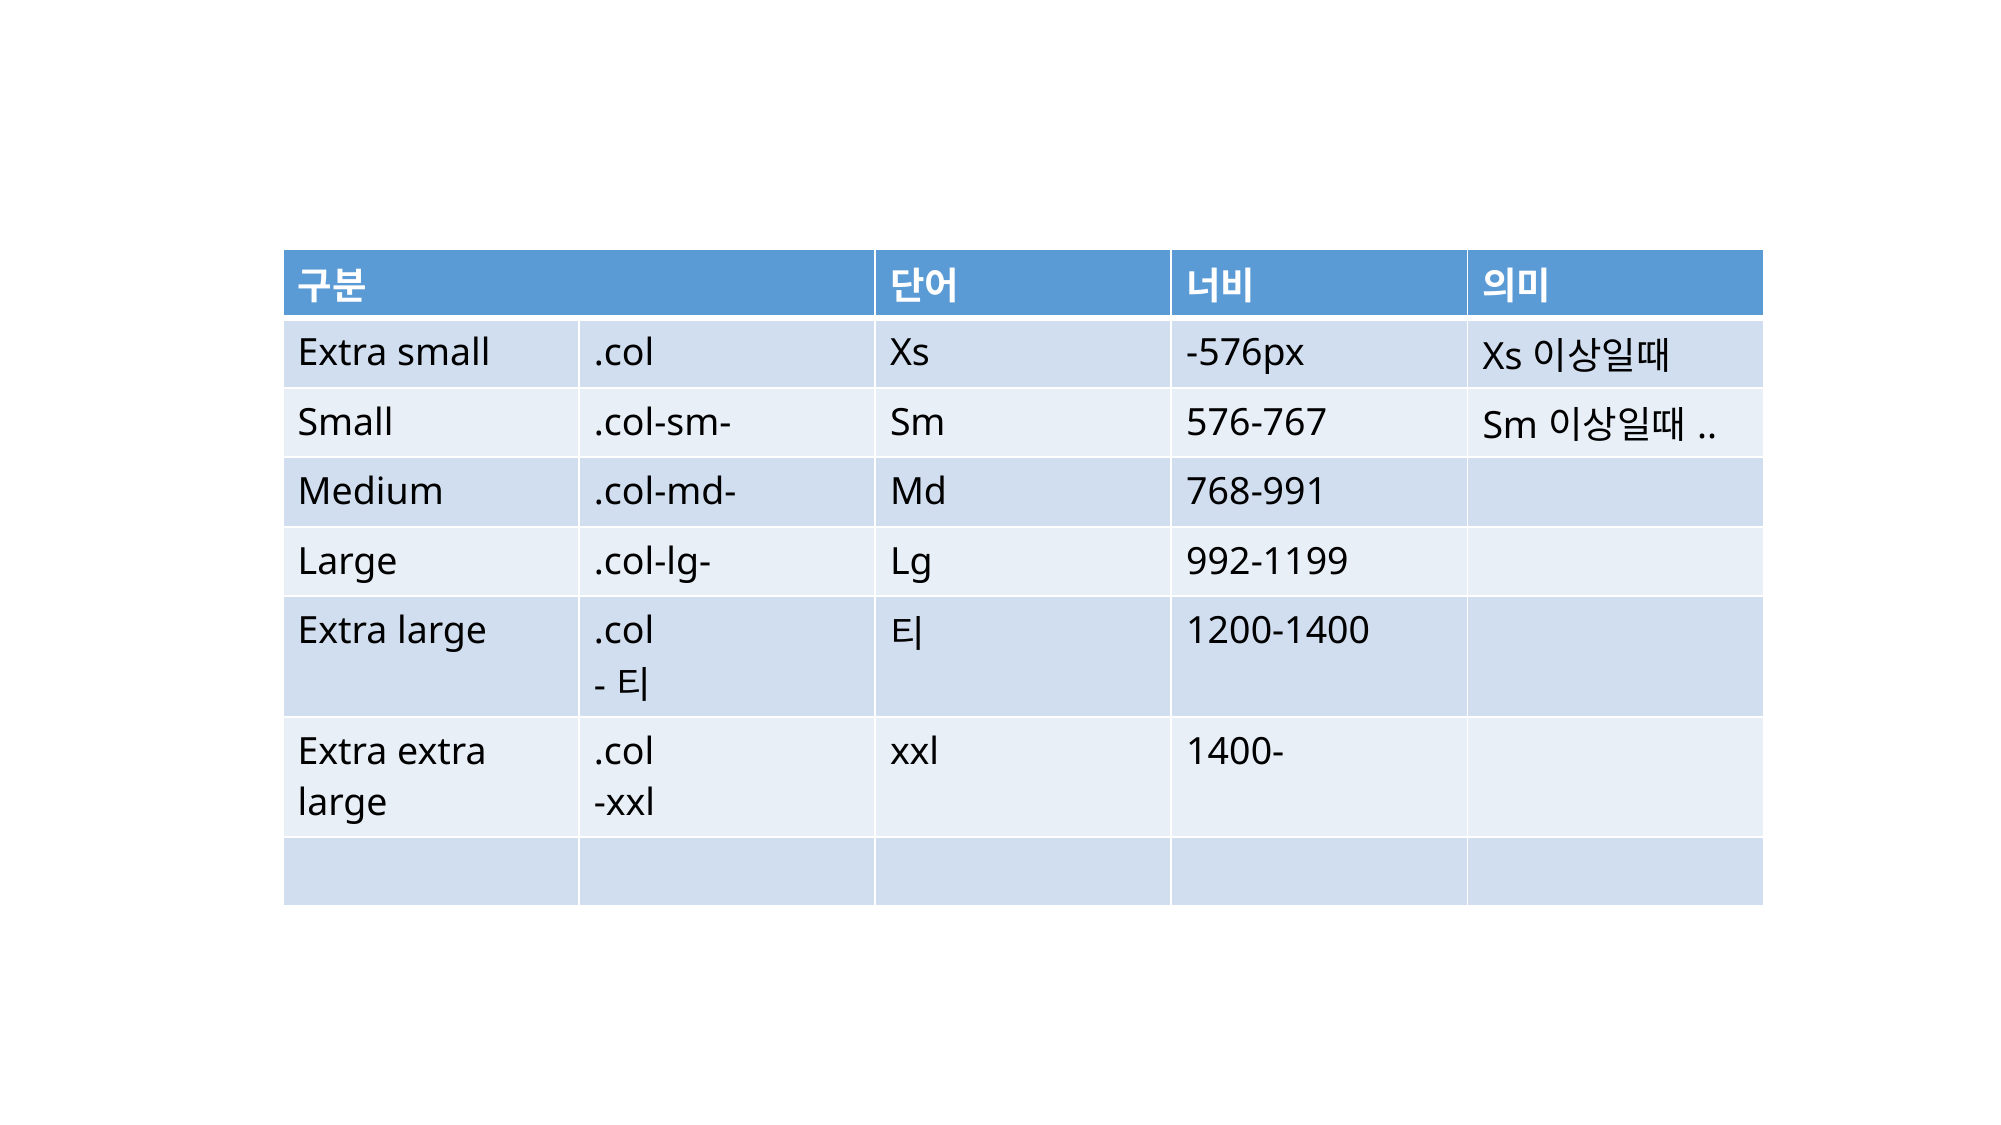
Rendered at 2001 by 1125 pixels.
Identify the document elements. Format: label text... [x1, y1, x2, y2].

table_cell [1468, 597, 1763, 716]
table_cell -576px [1172, 321, 1467, 387]
table_cell .col-lg- [580, 528, 874, 595]
table_cell 992-1199 [1172, 528, 1467, 595]
table_header 너비 [1172, 250, 1467, 315]
table_cell Extra small [284, 321, 578, 387]
table_header 단어 [876, 250, 1170, 315]
table_cell 768-991 [1172, 458, 1467, 526]
table_cell [284, 838, 578, 905]
table_cell 1200-1400 [1172, 597, 1467, 716]
table_header 구분 [284, 250, 874, 315]
table_cell Extra extra large [284, 718, 578, 836]
table_cell Extra large [284, 597, 578, 716]
table_cell Small [284, 389, 578, 456]
table_cell Medium [284, 458, 578, 526]
table_cell xxl [876, 718, 1170, 836]
table_cell [1468, 458, 1763, 526]
table_cell .col-md- [580, 458, 874, 526]
table_cell .col [580, 321, 874, 387]
table_cell [1468, 718, 1763, 836]
table_cell [580, 838, 874, 905]
table_cell Md [876, 458, 1170, 526]
table_cell 576-767 [1172, 389, 1467, 456]
table_cell Sm이상일때.. [1468, 389, 1763, 456]
table_cell 티 [876, 597, 1170, 716]
table_cell [1172, 838, 1467, 905]
table_cell .col -티 [580, 597, 874, 716]
table_cell .col -xxl [580, 718, 874, 836]
table_cell [876, 838, 1170, 905]
table_cell Xs [876, 321, 1170, 387]
table_cell 1400- [1172, 718, 1467, 836]
table_cell Sm [876, 389, 1170, 456]
table_cell .col-sm- [580, 389, 874, 456]
table_cell Xs이상일때 [1468, 321, 1763, 387]
table_cell Lg [876, 528, 1170, 595]
table_header 의미 [1468, 250, 1763, 315]
table_cell [1468, 838, 1763, 905]
table_cell Large [284, 528, 578, 595]
table_cell [1468, 528, 1763, 595]
